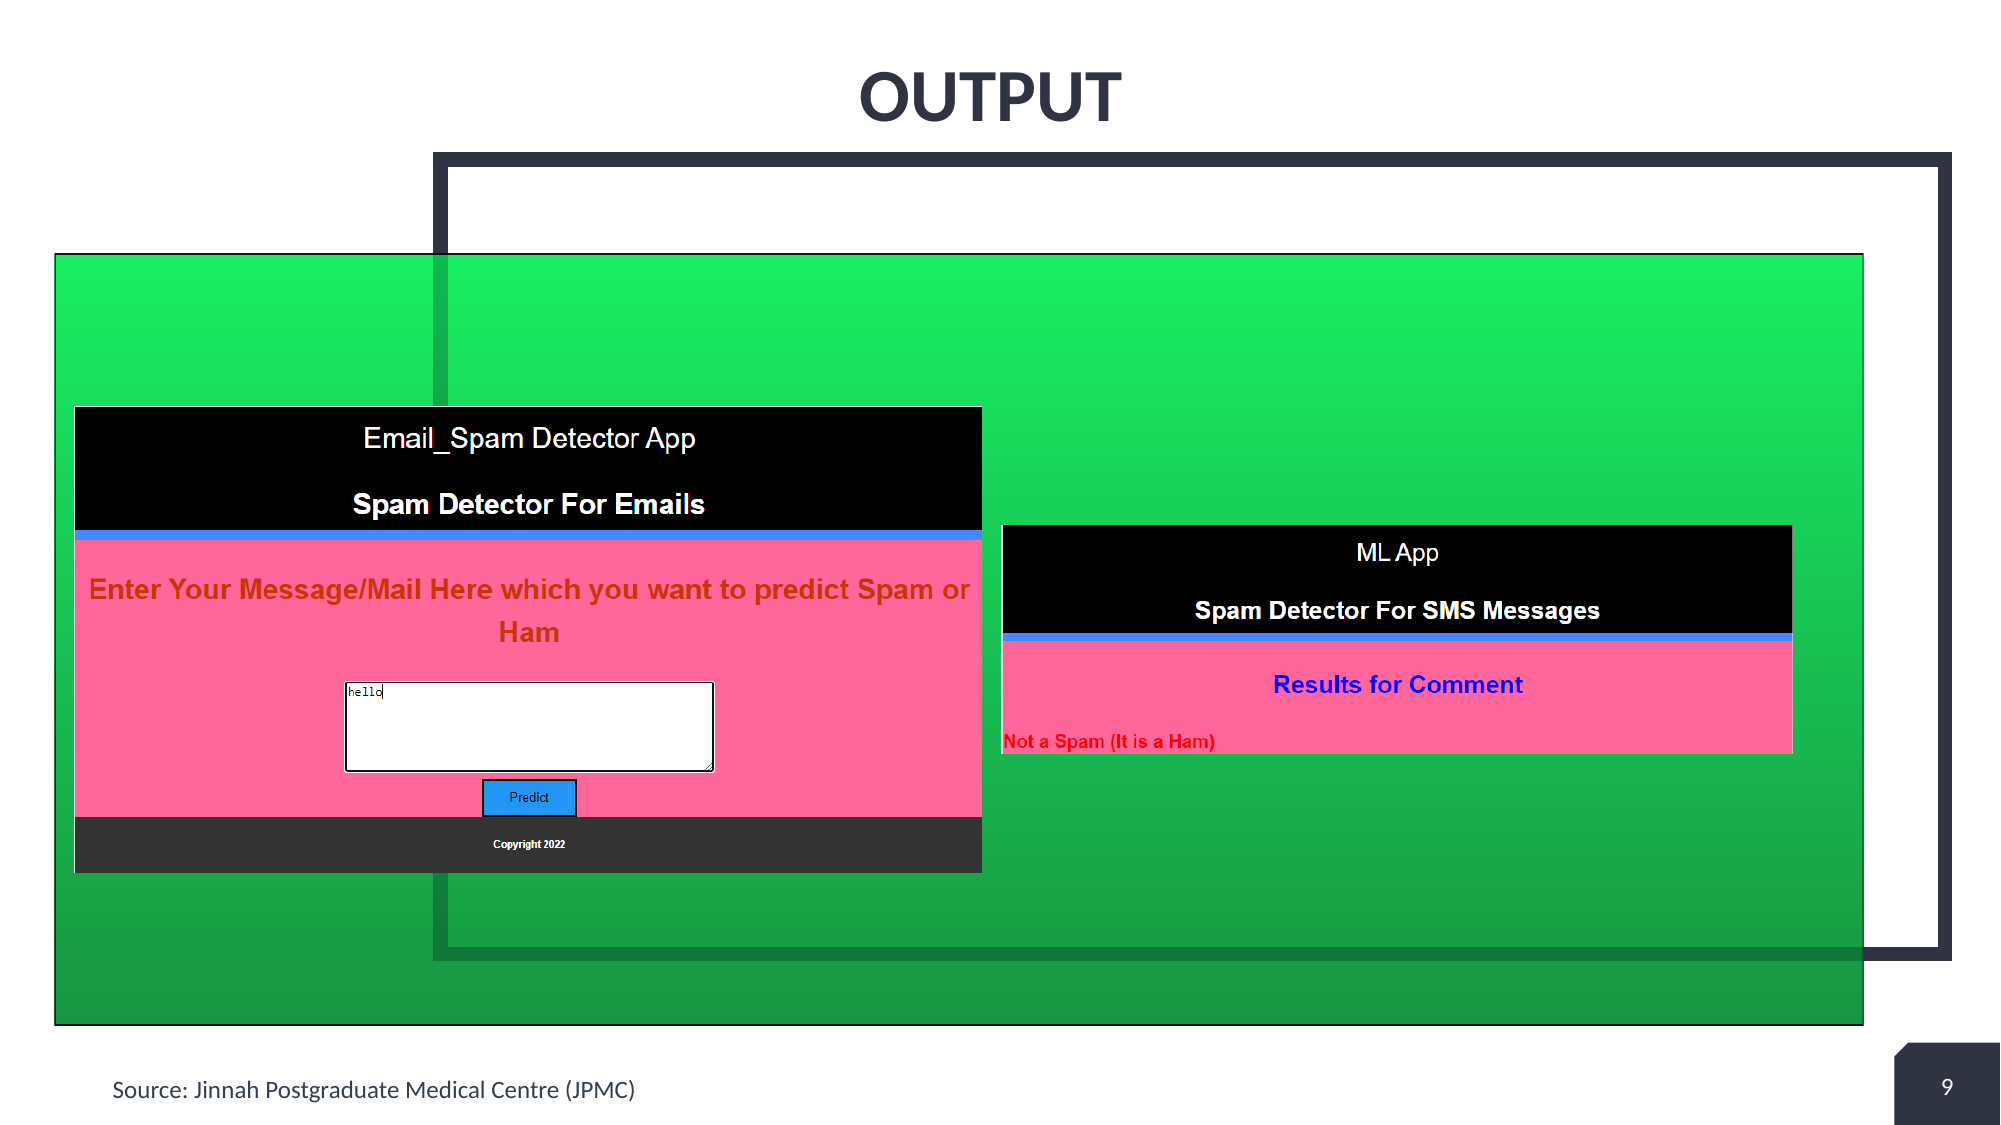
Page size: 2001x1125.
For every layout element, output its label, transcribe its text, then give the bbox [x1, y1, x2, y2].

slide_number 9 [1894, 1052, 2000, 1119]
picture [74, 406, 982, 873]
footer Source: Jinnah Postgraduate Medical Centre (JPMC) [97, 1059, 773, 1119]
title Output [97, 0, 1903, 196]
text_box [439, 158, 1946, 955]
picture [1001, 525, 1793, 754]
text_box 2 + [54, 253, 1865, 1026]
